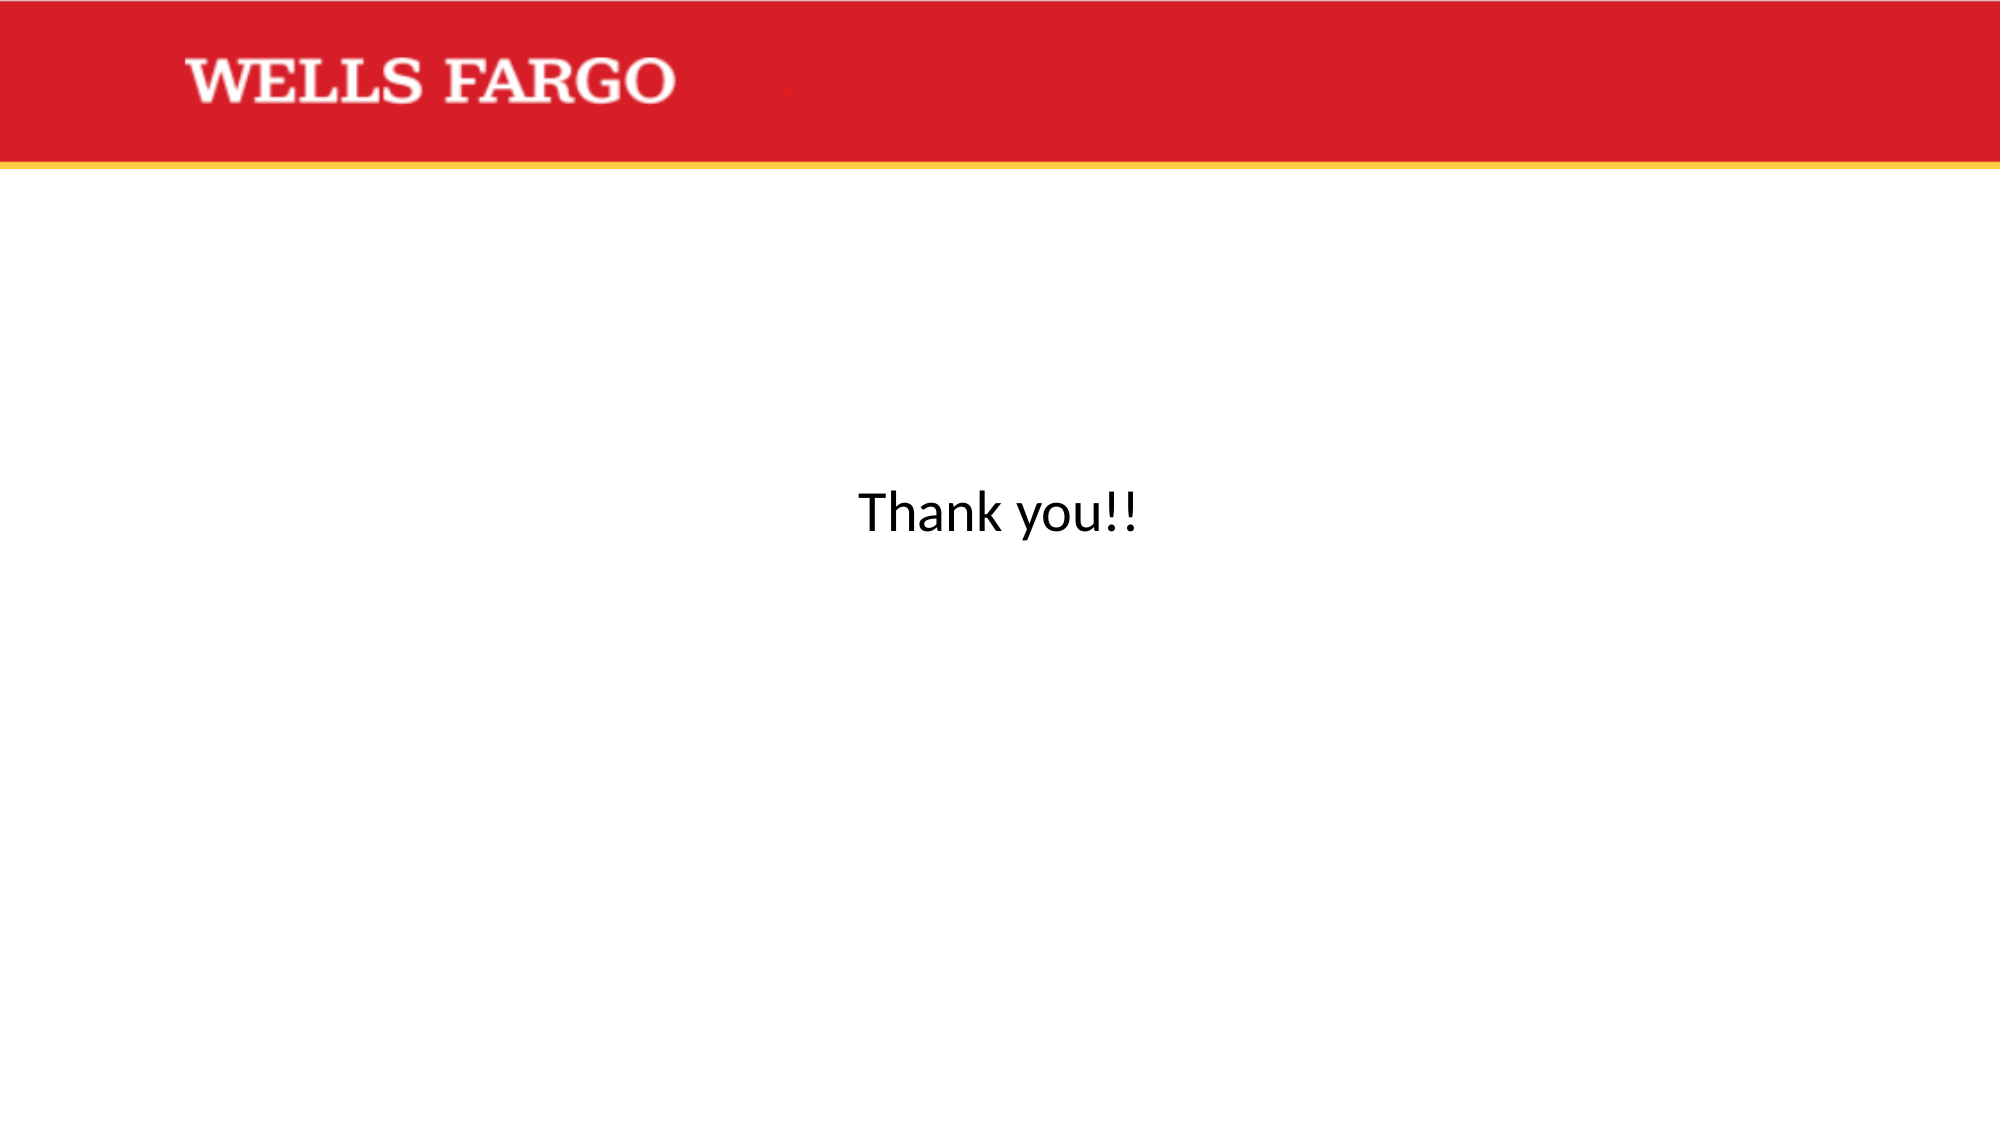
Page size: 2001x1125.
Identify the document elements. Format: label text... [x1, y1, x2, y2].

list Thank you!! [137, 299, 1863, 1014]
picture [0, 0, 2000, 169]
